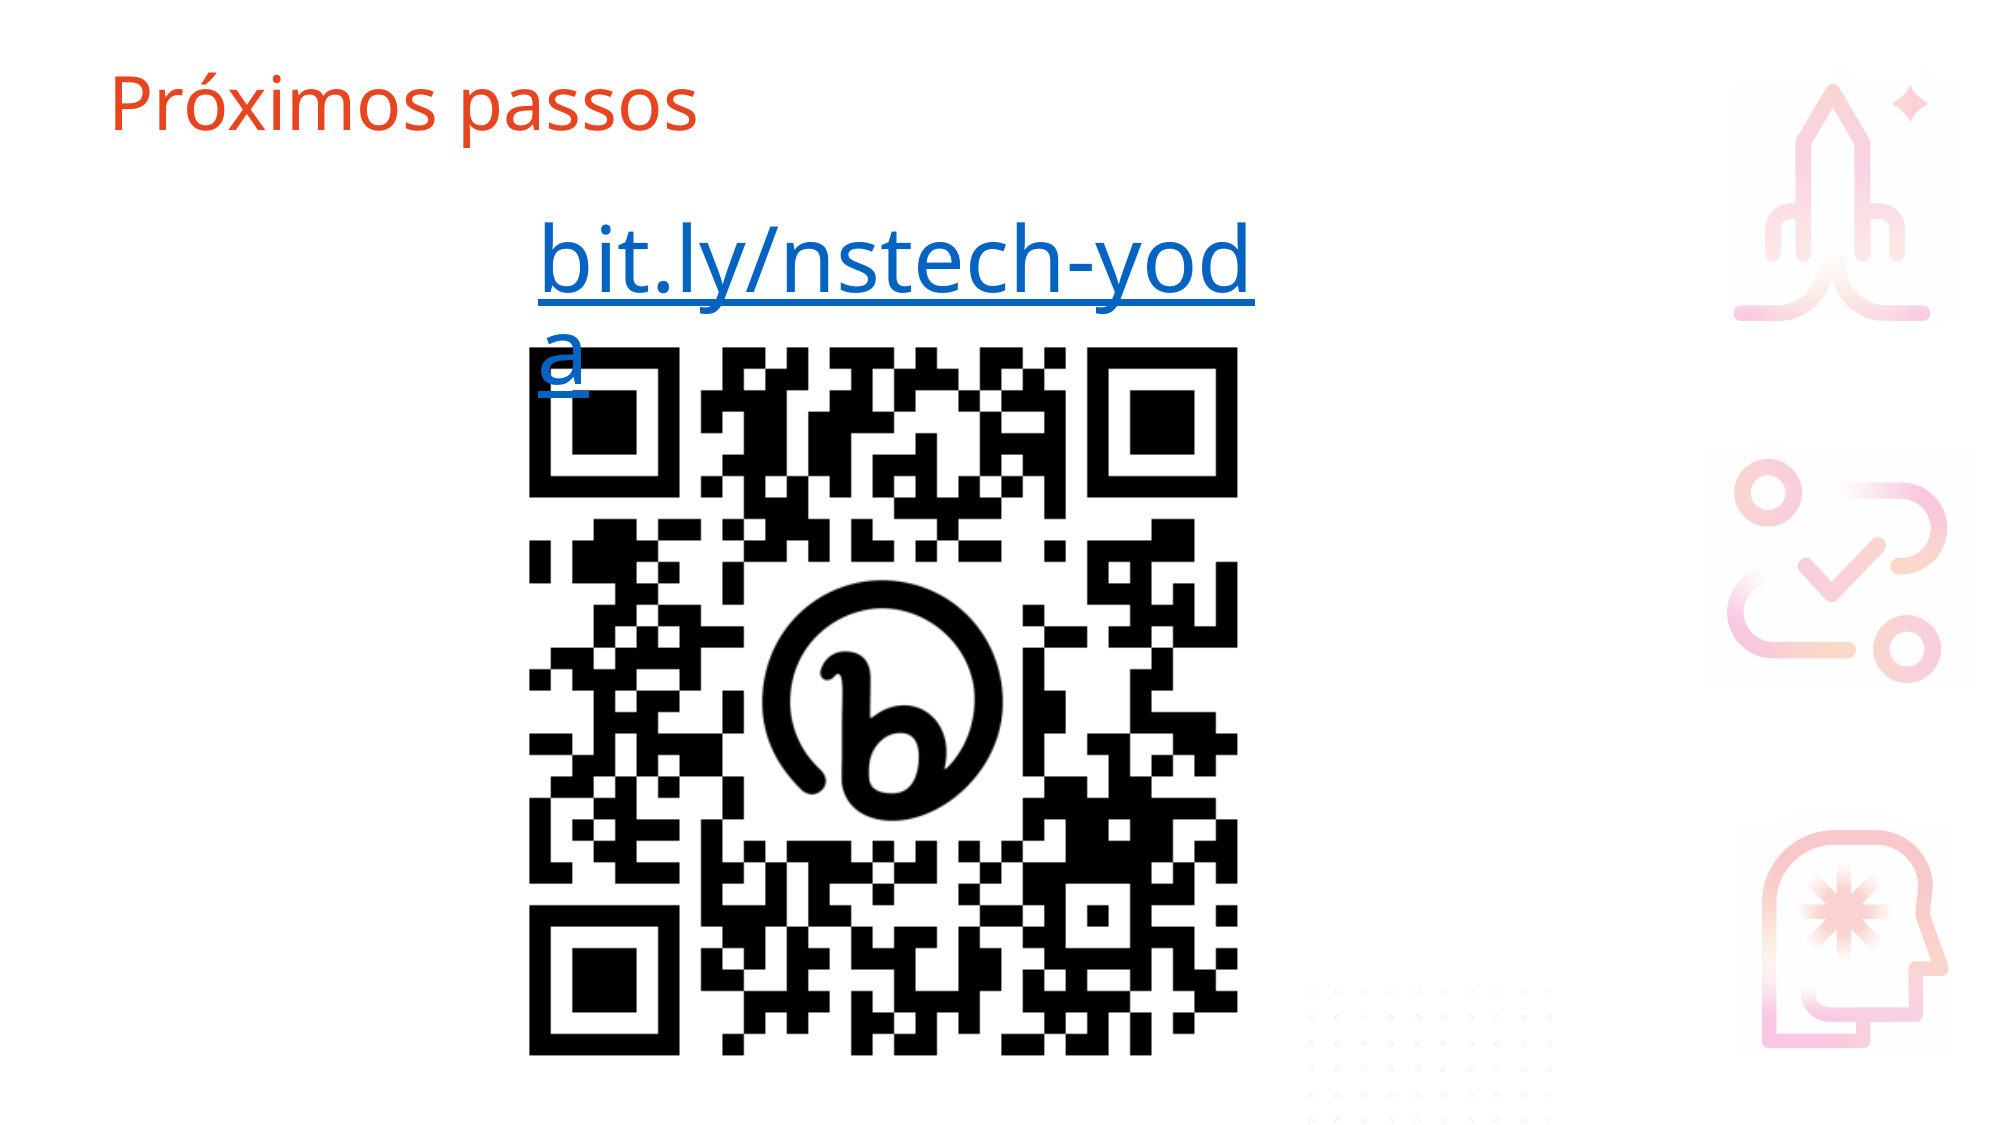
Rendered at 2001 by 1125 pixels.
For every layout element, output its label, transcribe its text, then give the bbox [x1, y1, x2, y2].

picture [462, 280, 1551, 1125]
text_box Próximos passos [108, 21, 989, 148]
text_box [1707, 51, 1982, 1125]
text_box bit.ly/nstech-yoda [523, 193, 1321, 334]
